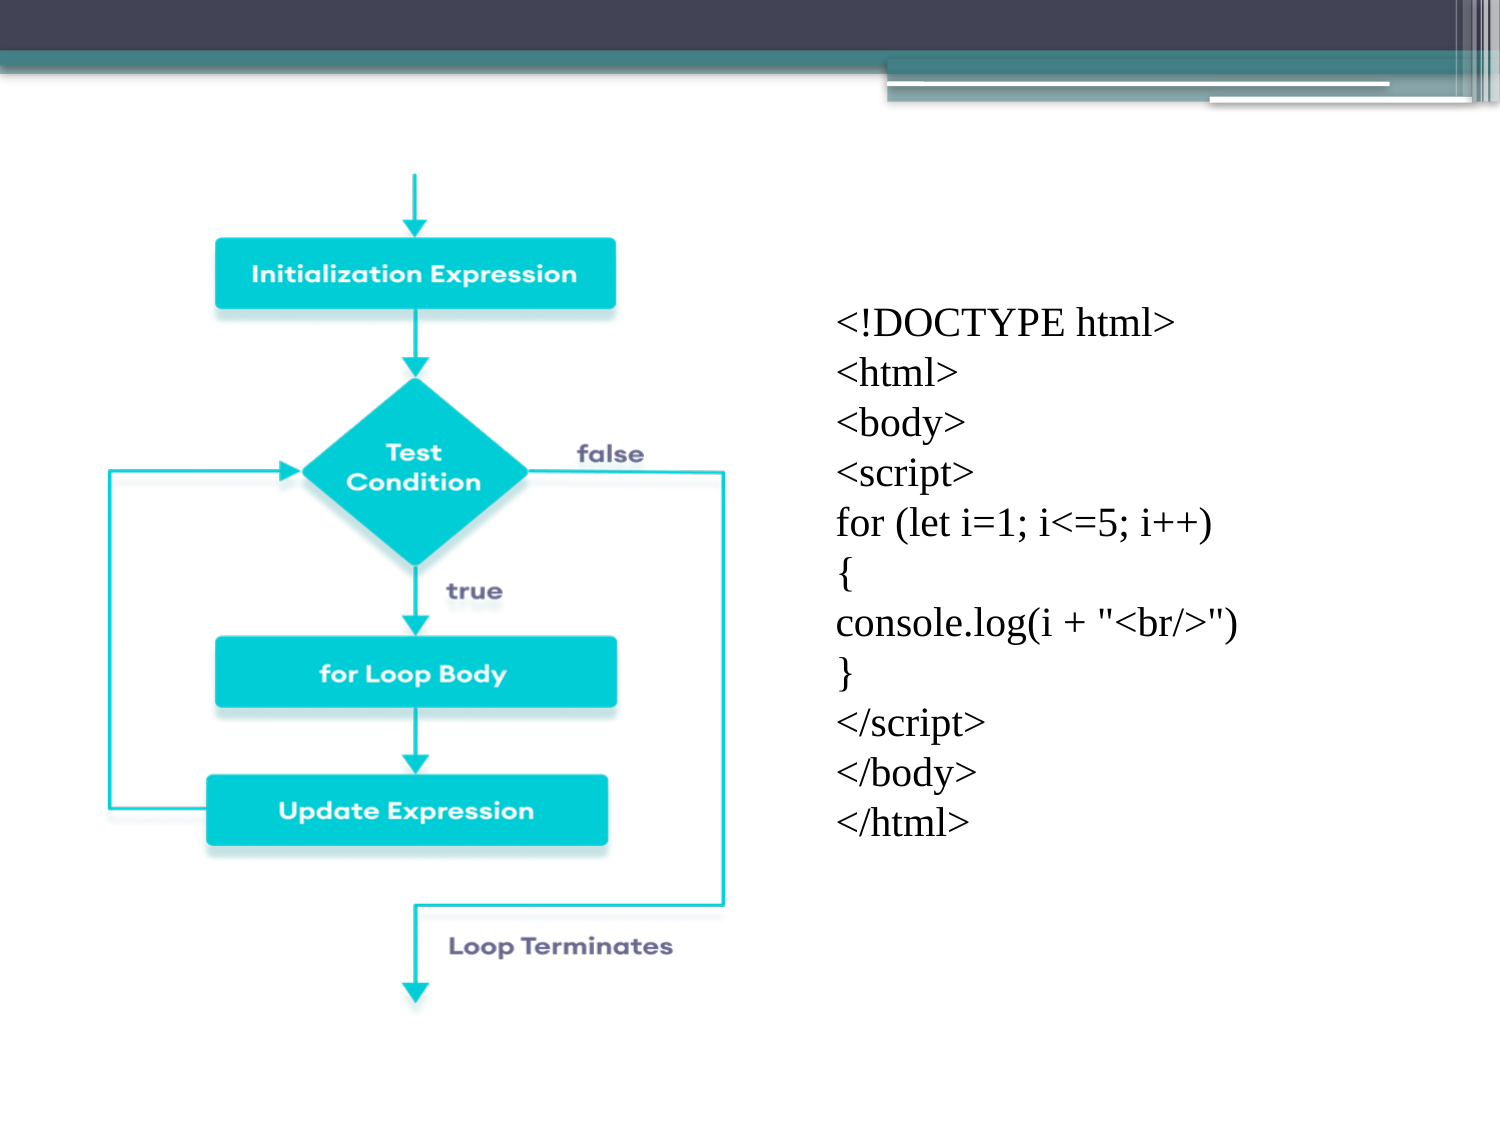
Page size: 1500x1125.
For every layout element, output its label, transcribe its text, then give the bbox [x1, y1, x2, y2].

picture [64, 136, 770, 1040]
text_box <!DOCTYPE html> <html> <body> <script> for (let i=1; i<=5; i++) { console.log(i + "<br/>") } </script> </body> </html> [820, 287, 1306, 853]
